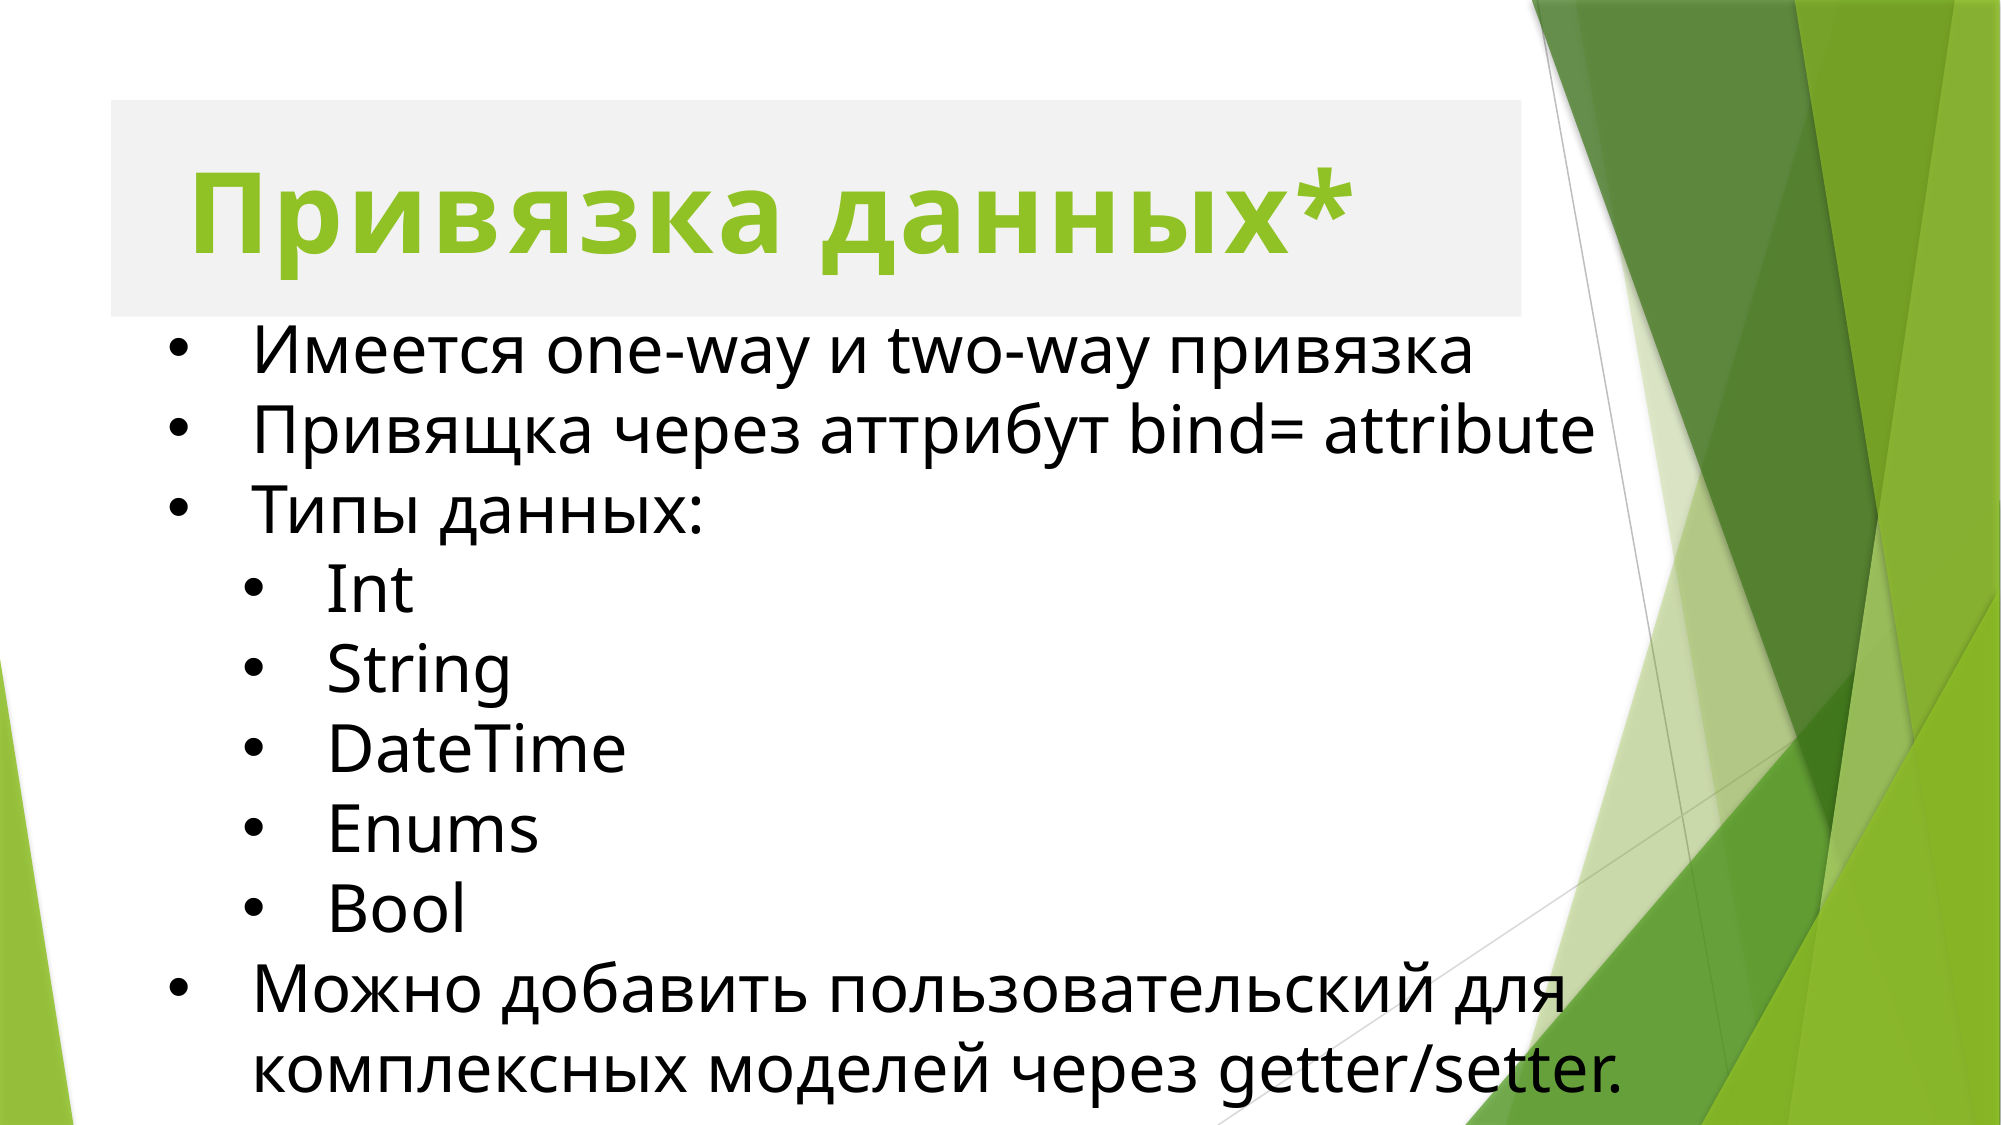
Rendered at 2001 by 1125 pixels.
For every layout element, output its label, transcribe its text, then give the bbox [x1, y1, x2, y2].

title Привязка данных* [111, 99, 1522, 231]
text_box Имеется one-way и two-way привязка Привящка через аттрибут bind= attribute Типы данных: Int String DateTime Enums Bool Можно добавить пользовательский для комплексных моделей через getter/setter. [0, 231, 1987, 1125]
